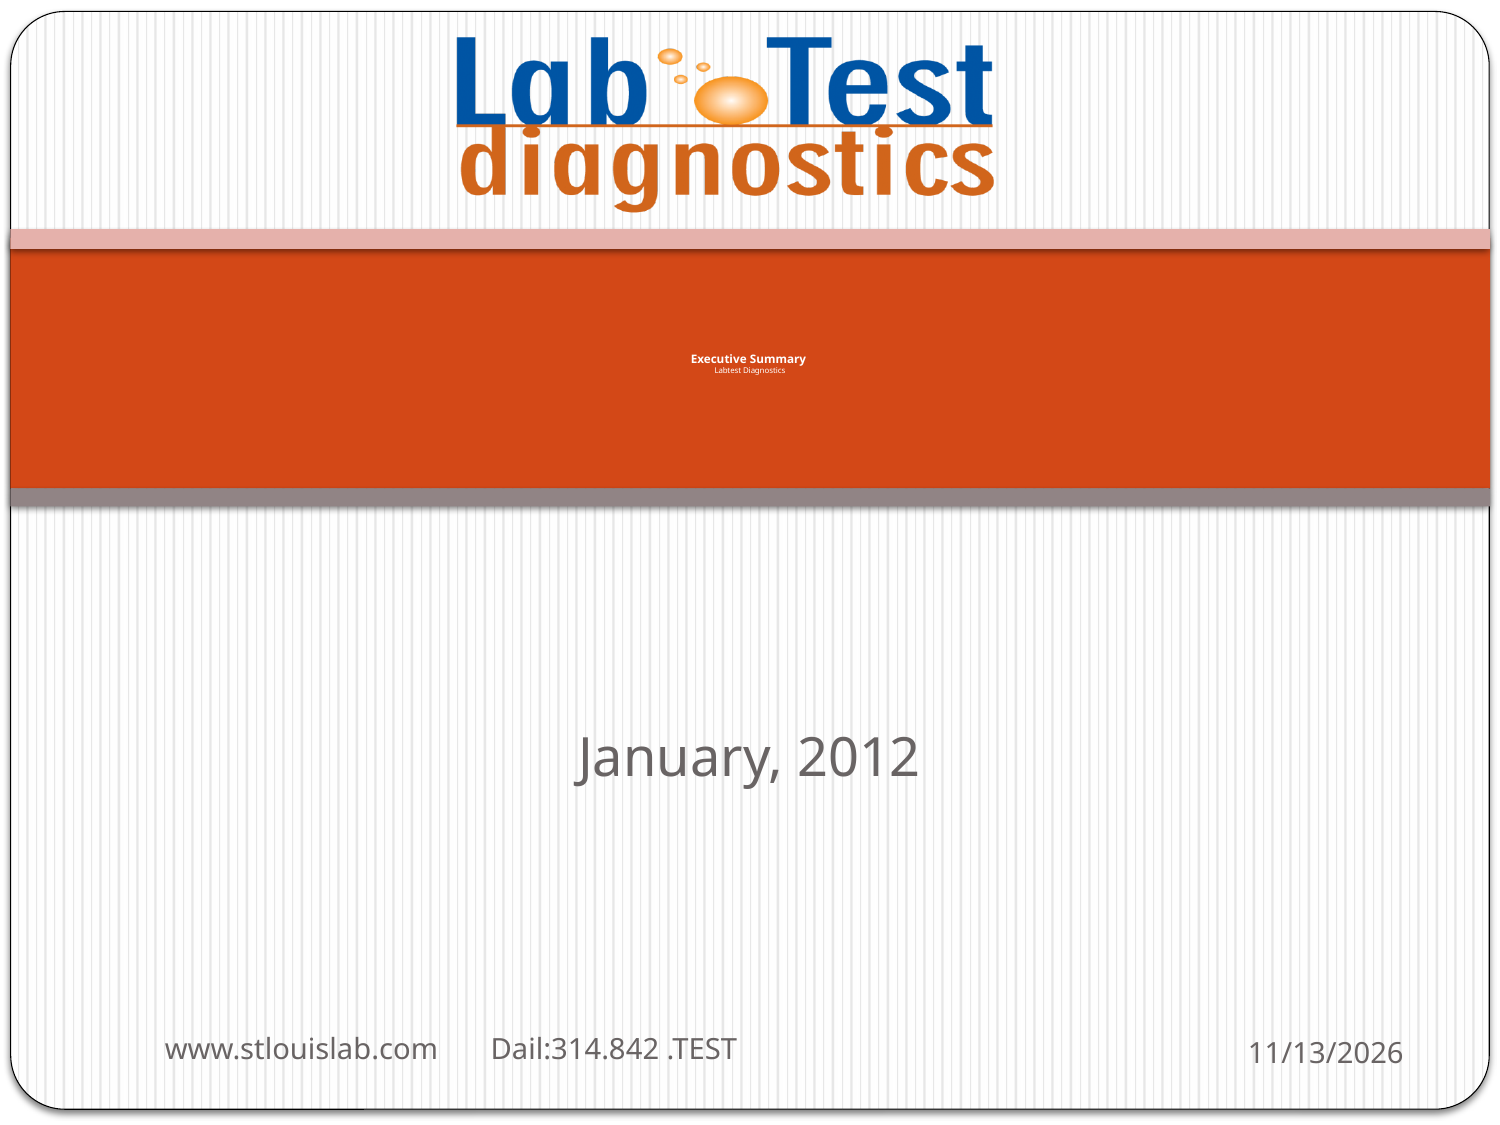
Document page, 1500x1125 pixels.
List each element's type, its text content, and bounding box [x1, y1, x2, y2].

footer www.stlouislab.com Dail:314.842 .TEST [150, 1012, 800, 1088]
picture [437, 24, 1013, 226]
subtitle January, 2012 [225, 637, 1275, 875]
title Executive Summary Labtest Diagnostics [75, 247, 1425, 489]
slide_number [1012, 1015, 1419, 1094]
